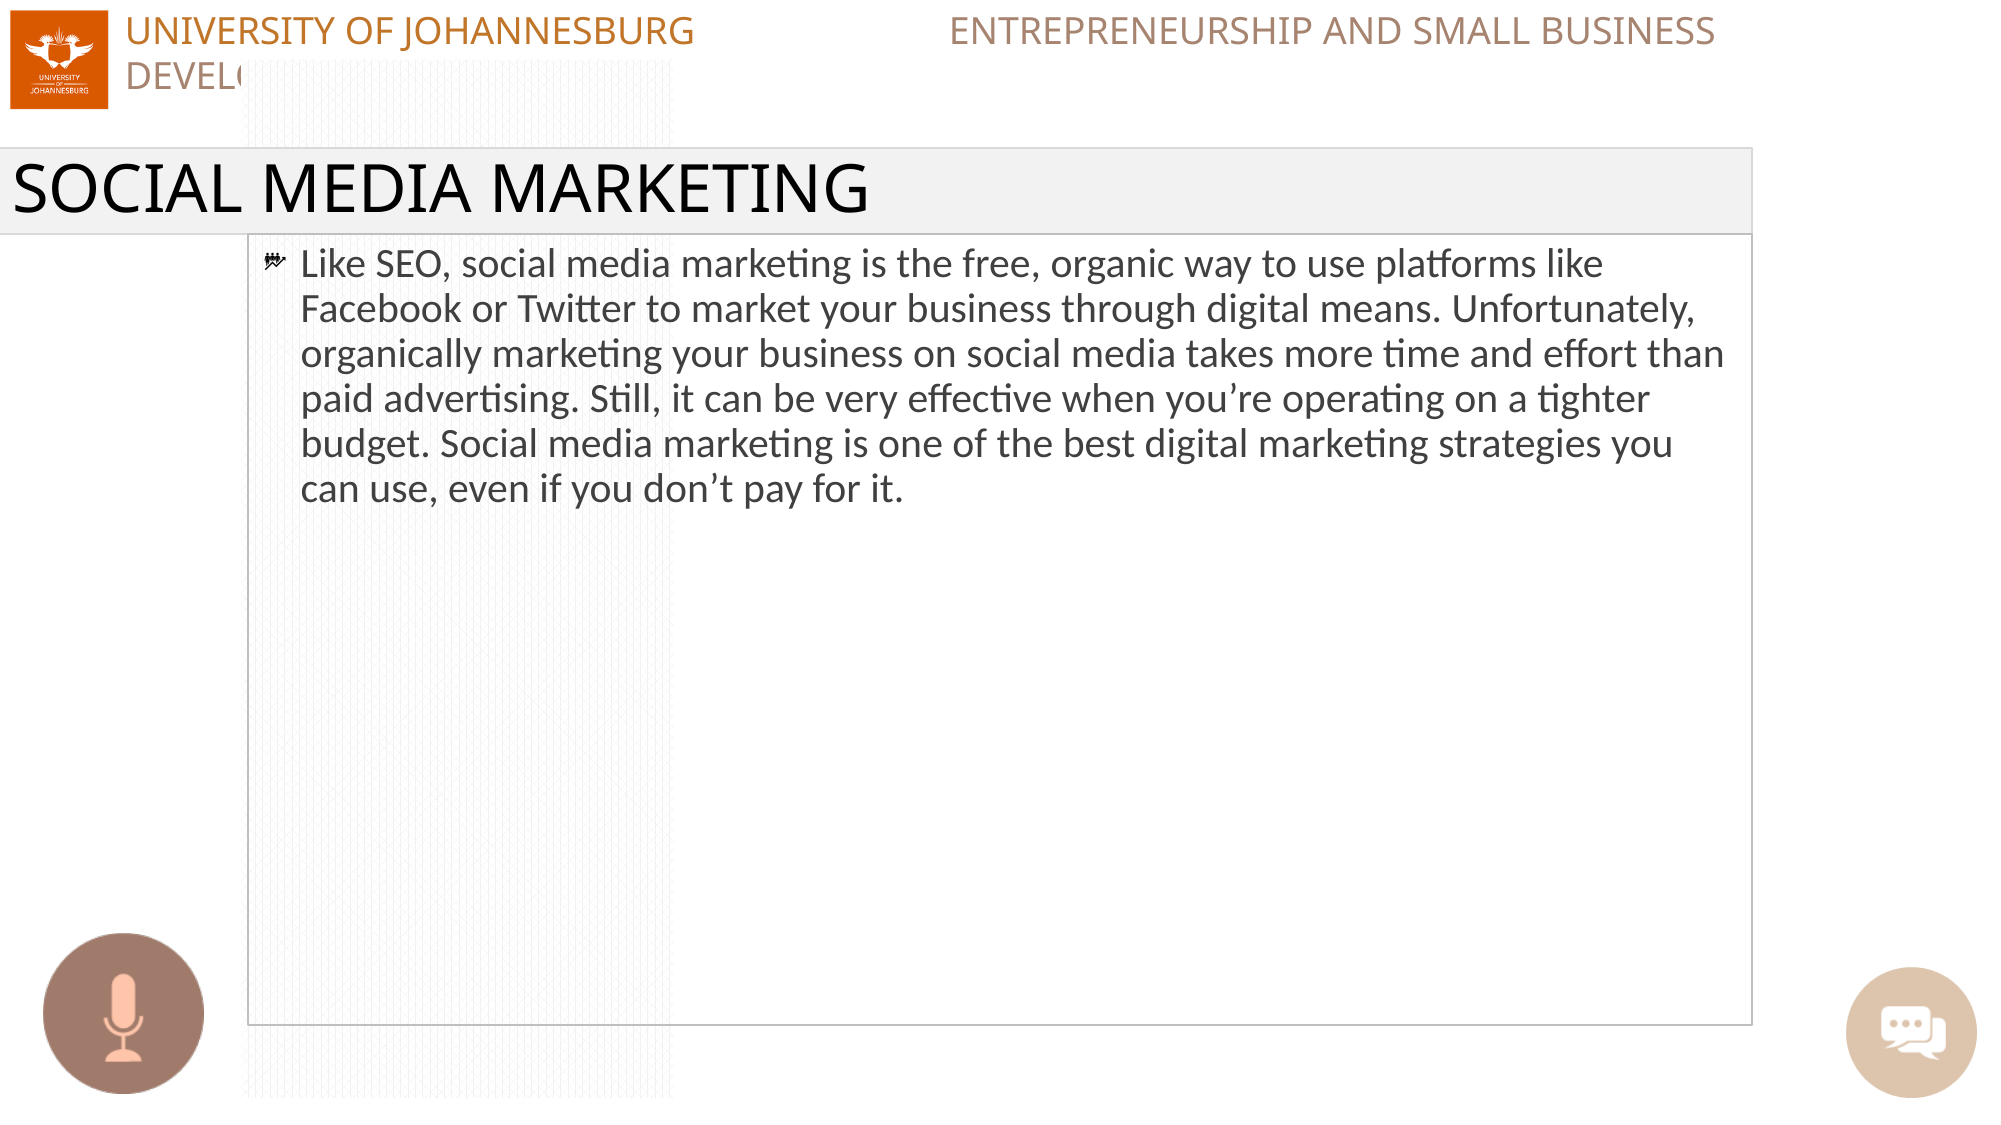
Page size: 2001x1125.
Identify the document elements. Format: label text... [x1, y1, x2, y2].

picture [8, 8, 110, 111]
picture [263, 249, 287, 273]
list Like SEO, social media marketing is the free, organic way to use platforms like Facebook or Twitter to market your business through digital means. Unfortunately, organically marketing your business on social media takes more time and effort than paid advertising. Still, it can be very effective when you’re operating on a tighter budget. Social media marketing is one of the best digital marketing strategies you can use, even if you don’t pay for it. [247, 233, 1753, 1026]
title SOCIAL MEDIA MARKETING [0, 147, 1753, 235]
